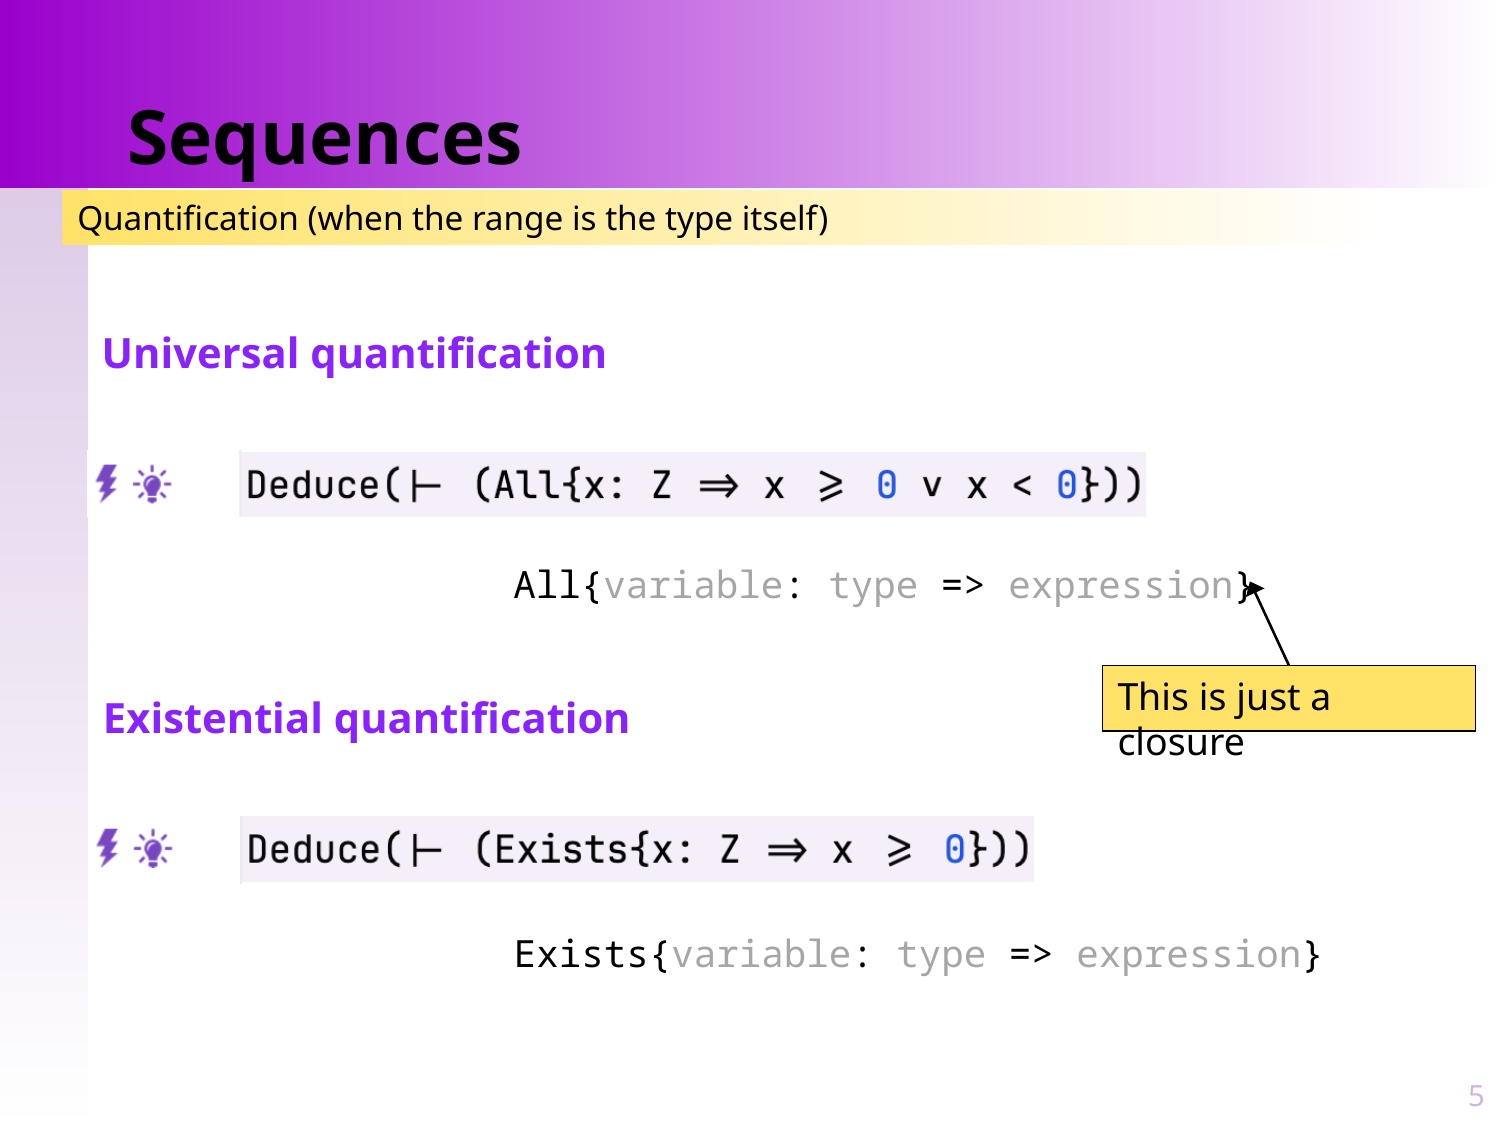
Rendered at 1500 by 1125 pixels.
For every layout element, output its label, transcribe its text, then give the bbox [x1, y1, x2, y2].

text_box All{variable: type => expression} [498, 553, 1271, 614]
text_box Universal quantification [86, 319, 623, 385]
picture [87, 449, 1147, 518]
text_box Existential quantification [88, 684, 647, 750]
text_box Quantification (when the range is the type itself) [62, 190, 1378, 245]
picture [89, 816, 1034, 884]
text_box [1249, 581, 1290, 666]
title Sequences [112, 0, 1451, 188]
text_box This is just a closure [1102, 665, 1476, 731]
text_box Exists{variable: type => expression} [499, 922, 1339, 982]
slide_number 5 [1424, 1049, 1500, 1125]
